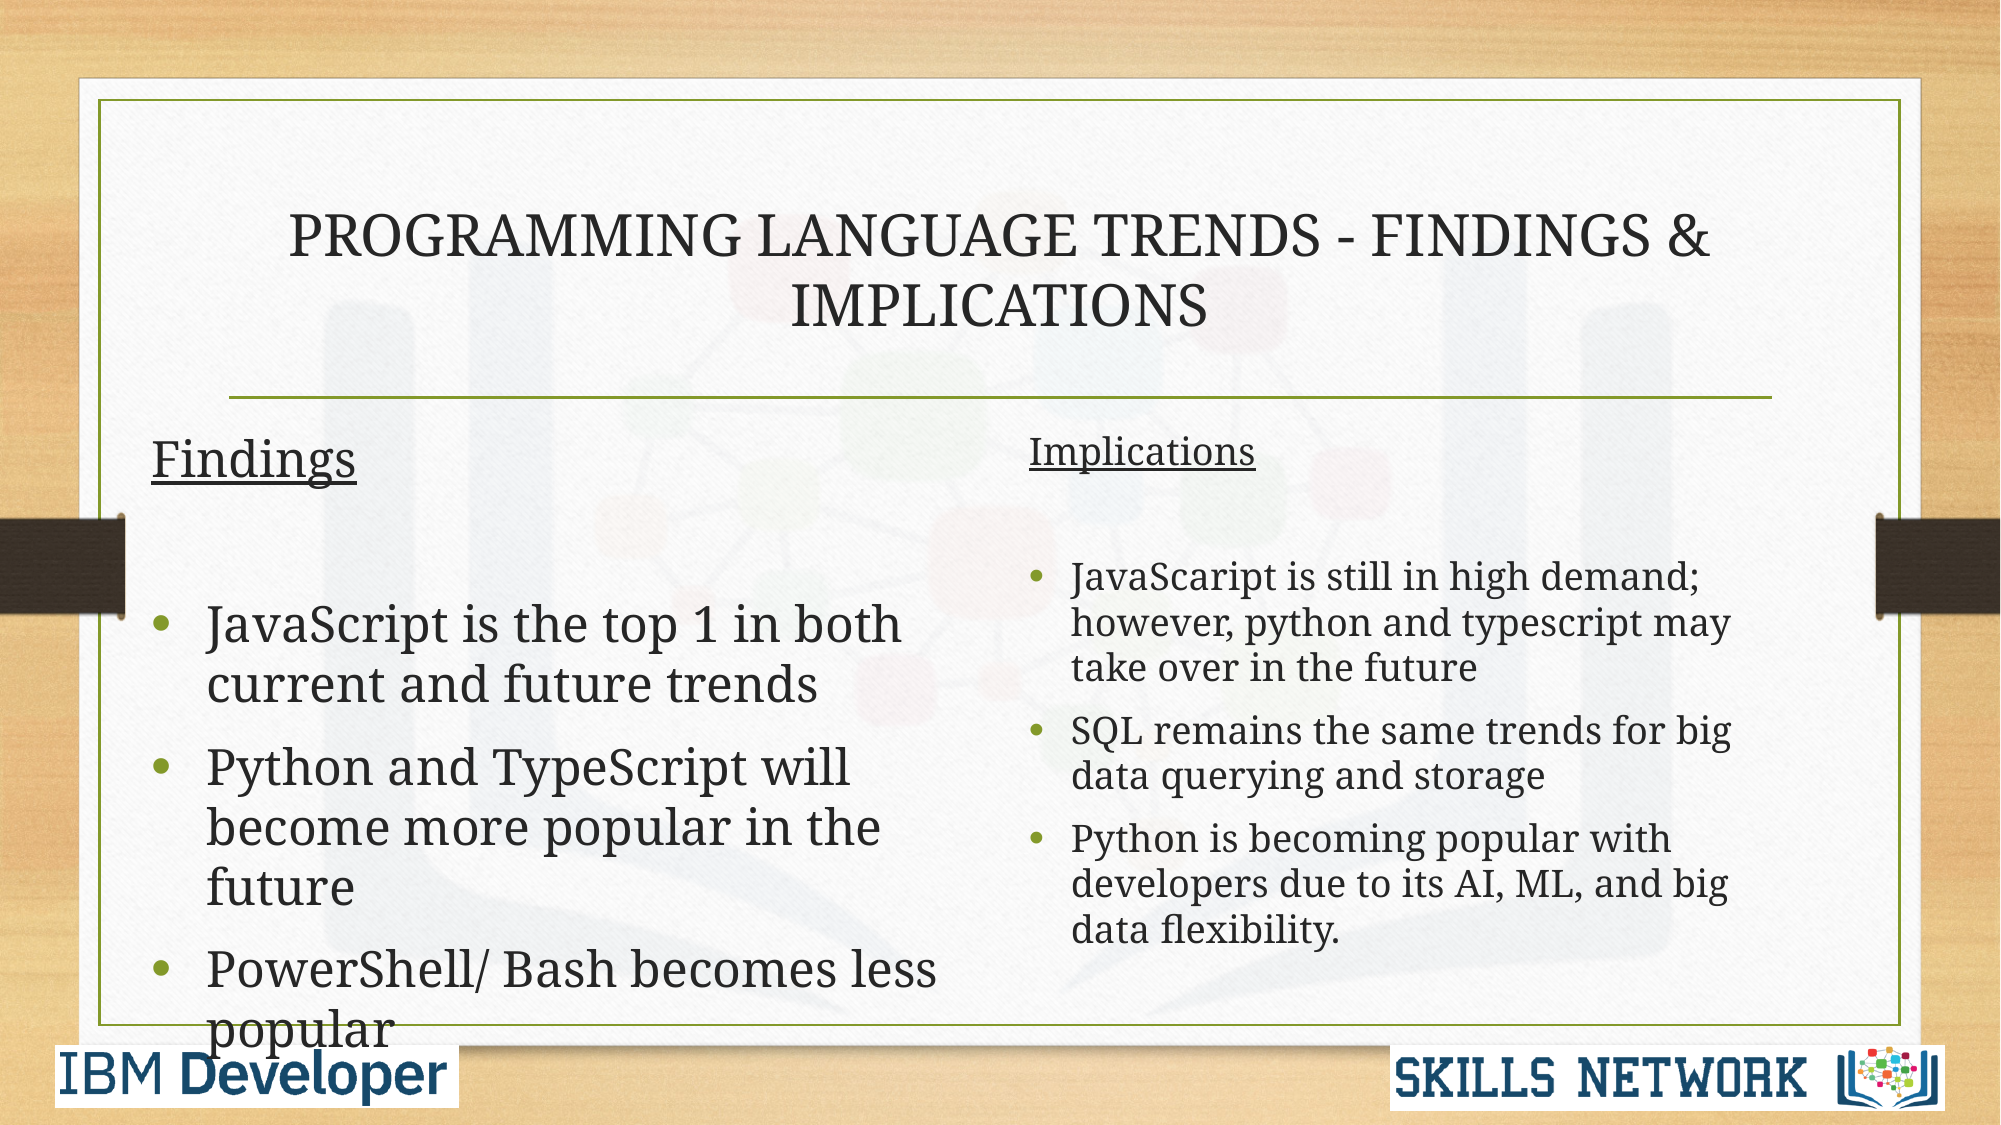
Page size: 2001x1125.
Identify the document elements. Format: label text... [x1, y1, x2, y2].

list Implications JavaScaript is still in high demand; however, python and typescript may take over in the future SQL remains the same trends for big data querying and storage Python is becoming popular with developers due to its AI, ML, and big data flexibility. [1013, 420, 1788, 963]
picture [0, 0, 2001, 1125]
title PROGRAMMING LANGUAGE TRENDS - FINDINGS & IMPLICATIONS [212, 161, 1788, 375]
list Findings JavaScript is the top 1 in both current and future trends Python and TypeScript will become more popular in the future PowerShell/ Bash becomes less popular [136, 420, 986, 1125]
